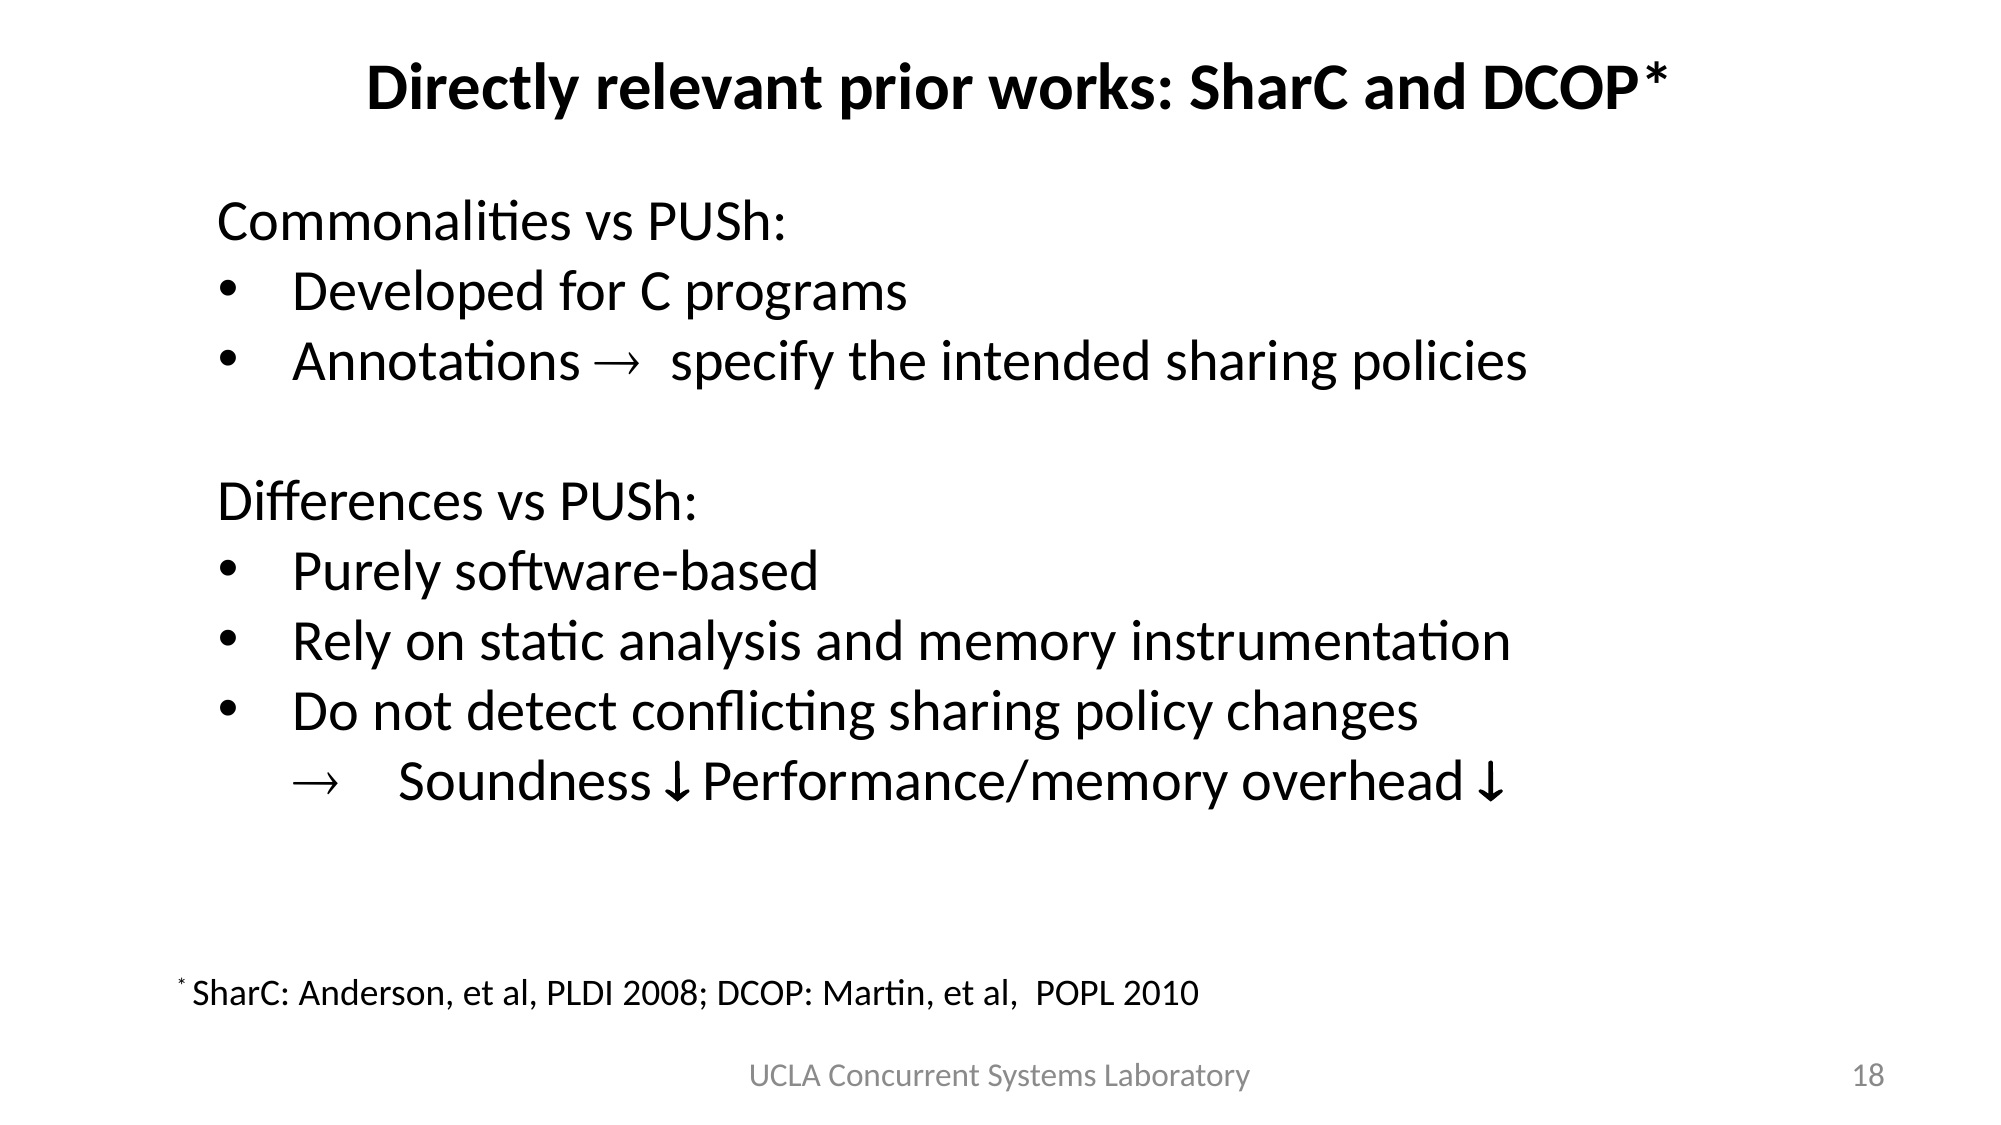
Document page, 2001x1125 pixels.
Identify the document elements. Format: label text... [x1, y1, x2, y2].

title Directly relevant prior works: SharC and DCOP* [324, 31, 1717, 135]
text_box Commonalities vs PUSh: Developed for C programs Annotations  specify the intended sharing policies Differences vs PUSh: Purely software-based Rely on static analysis and memory instrumentation Do not detect conflicting sharing policy changes  Soundness  Performance/memory overhead  [203, 174, 1595, 820]
slide_number 18 [1433, 1042, 1900, 1103]
footer UCLA Concurrent Systems Laboratory [683, 1042, 1317, 1103]
text_box * SharC: Anderson, et al, PLDI 2008; DCOP: Martin, et al, POPL 2010 [161, 960, 1271, 1020]
